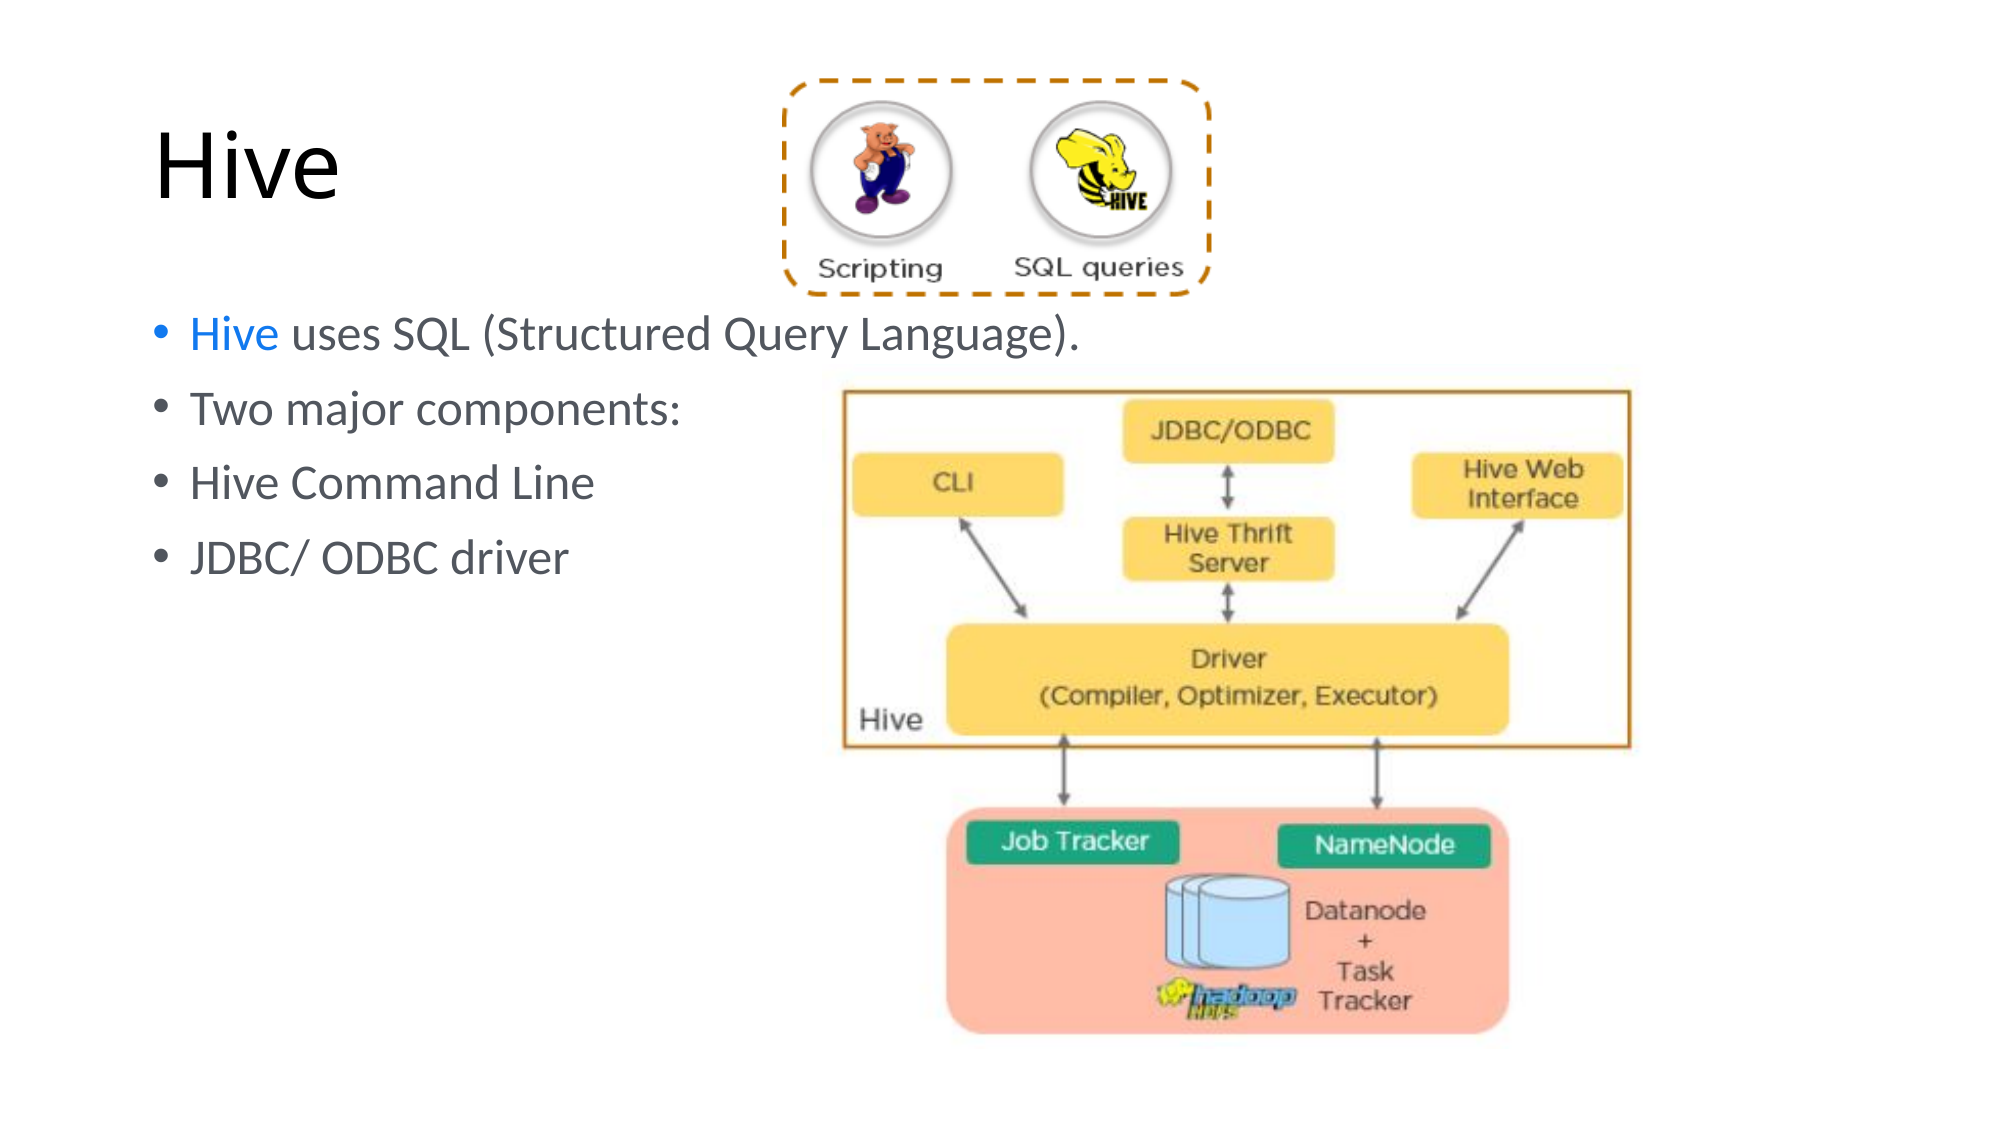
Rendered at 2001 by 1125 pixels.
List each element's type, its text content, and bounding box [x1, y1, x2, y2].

picture [822, 364, 1667, 1049]
picture [782, 77, 1218, 300]
title Hive [137, 59, 1863, 278]
list Hive uses SQL (Structured Query Language). Two major components: Hive Command Line JDBC/ ODBC driver [137, 299, 1863, 1014]
